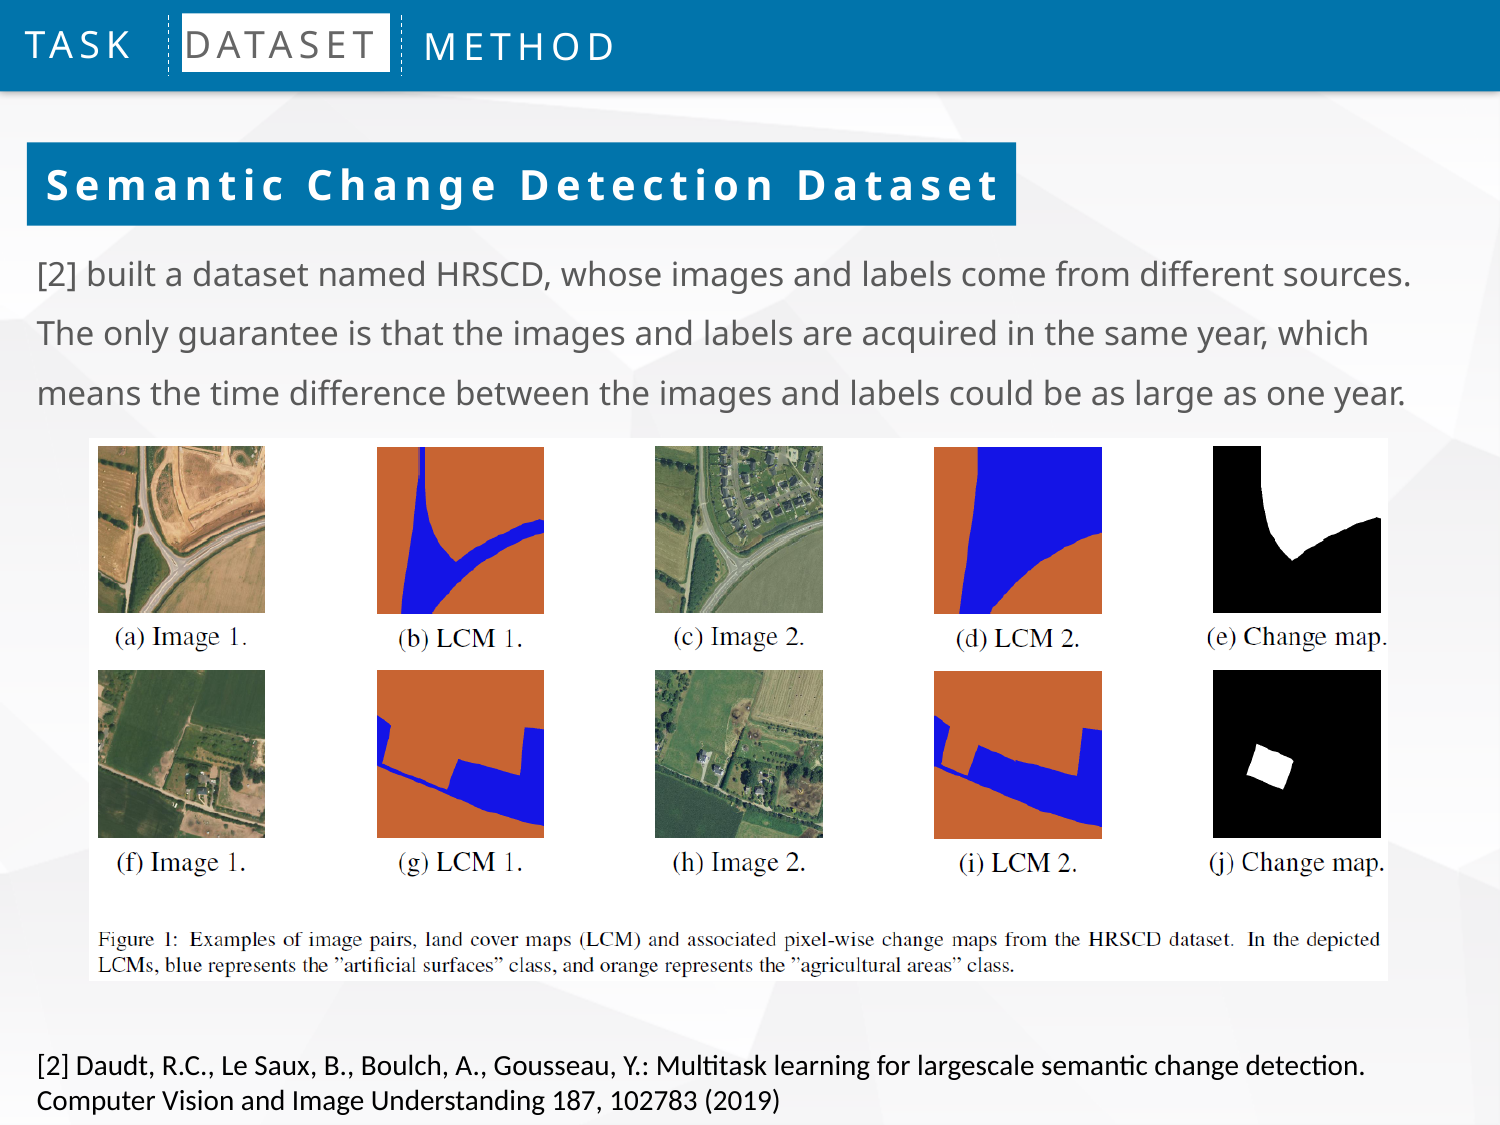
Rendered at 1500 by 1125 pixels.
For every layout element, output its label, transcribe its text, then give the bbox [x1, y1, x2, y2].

text_box METHOD [408, 15, 666, 76]
text_box [2] built a dataset named HRSCD, whose images and labels come from different sources. The only guarantee is that the images and labels are acquired in the same year, which means the time difference between the images and labels could be as large as one year. [21, 225, 1496, 420]
text_box Semantic Change Detection Dataset [26, 141, 1017, 225]
text_box DATASET [169, 13, 415, 74]
text_box TASK [9, 13, 169, 74]
text_box [2] Daudt, R.C., Le Saux, B., Boulch, A., Gousseau, Y.: Multitask learning for largescale semantic change detection. Computer Vision and Image Understanding 187, 102783 (2019) [22, 1039, 1500, 1124]
picture [0, 92, 1500, 1125]
text_box [0, 0, 1500, 92]
